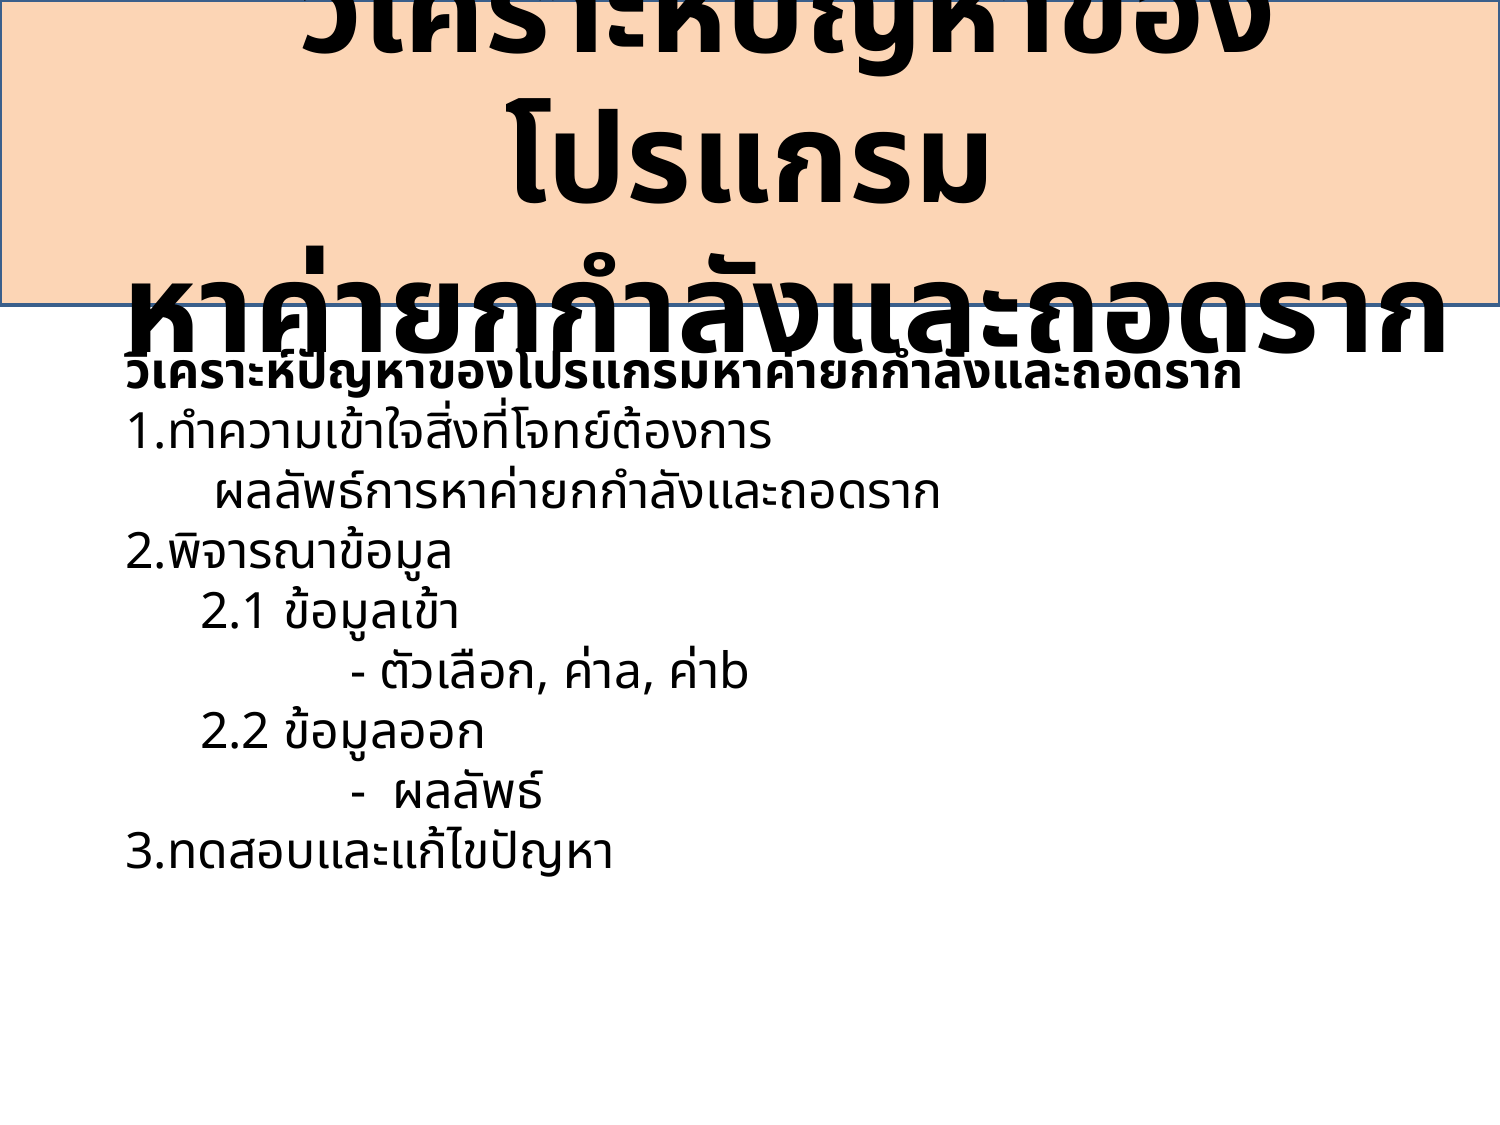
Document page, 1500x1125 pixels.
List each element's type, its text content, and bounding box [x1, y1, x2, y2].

text_box วิเคราะห์ปัญหาของโปรแกรมหาค่ายกกำลังและถอดราก 1.ทำความเข้าใจสิ่งที่โจทย์ต้องการ ผลลัพธ์การหาค่ายกกำลังและถอดราก 2.พิจารณาข้อมูล 2.1 ข้อมูลเข้า - ตัวเลือก, ค่าa, ค่าb 2.2 ข้อมูลออก - ผลลัพธ์ 3.ทดสอบและแก้ไขปัญหา [35, 330, 1500, 886]
text_box วิเคราะห์ปัญหาของโปรแกรม หาค่ายกกำลังและถอดราก [0, 0, 1500, 307]
